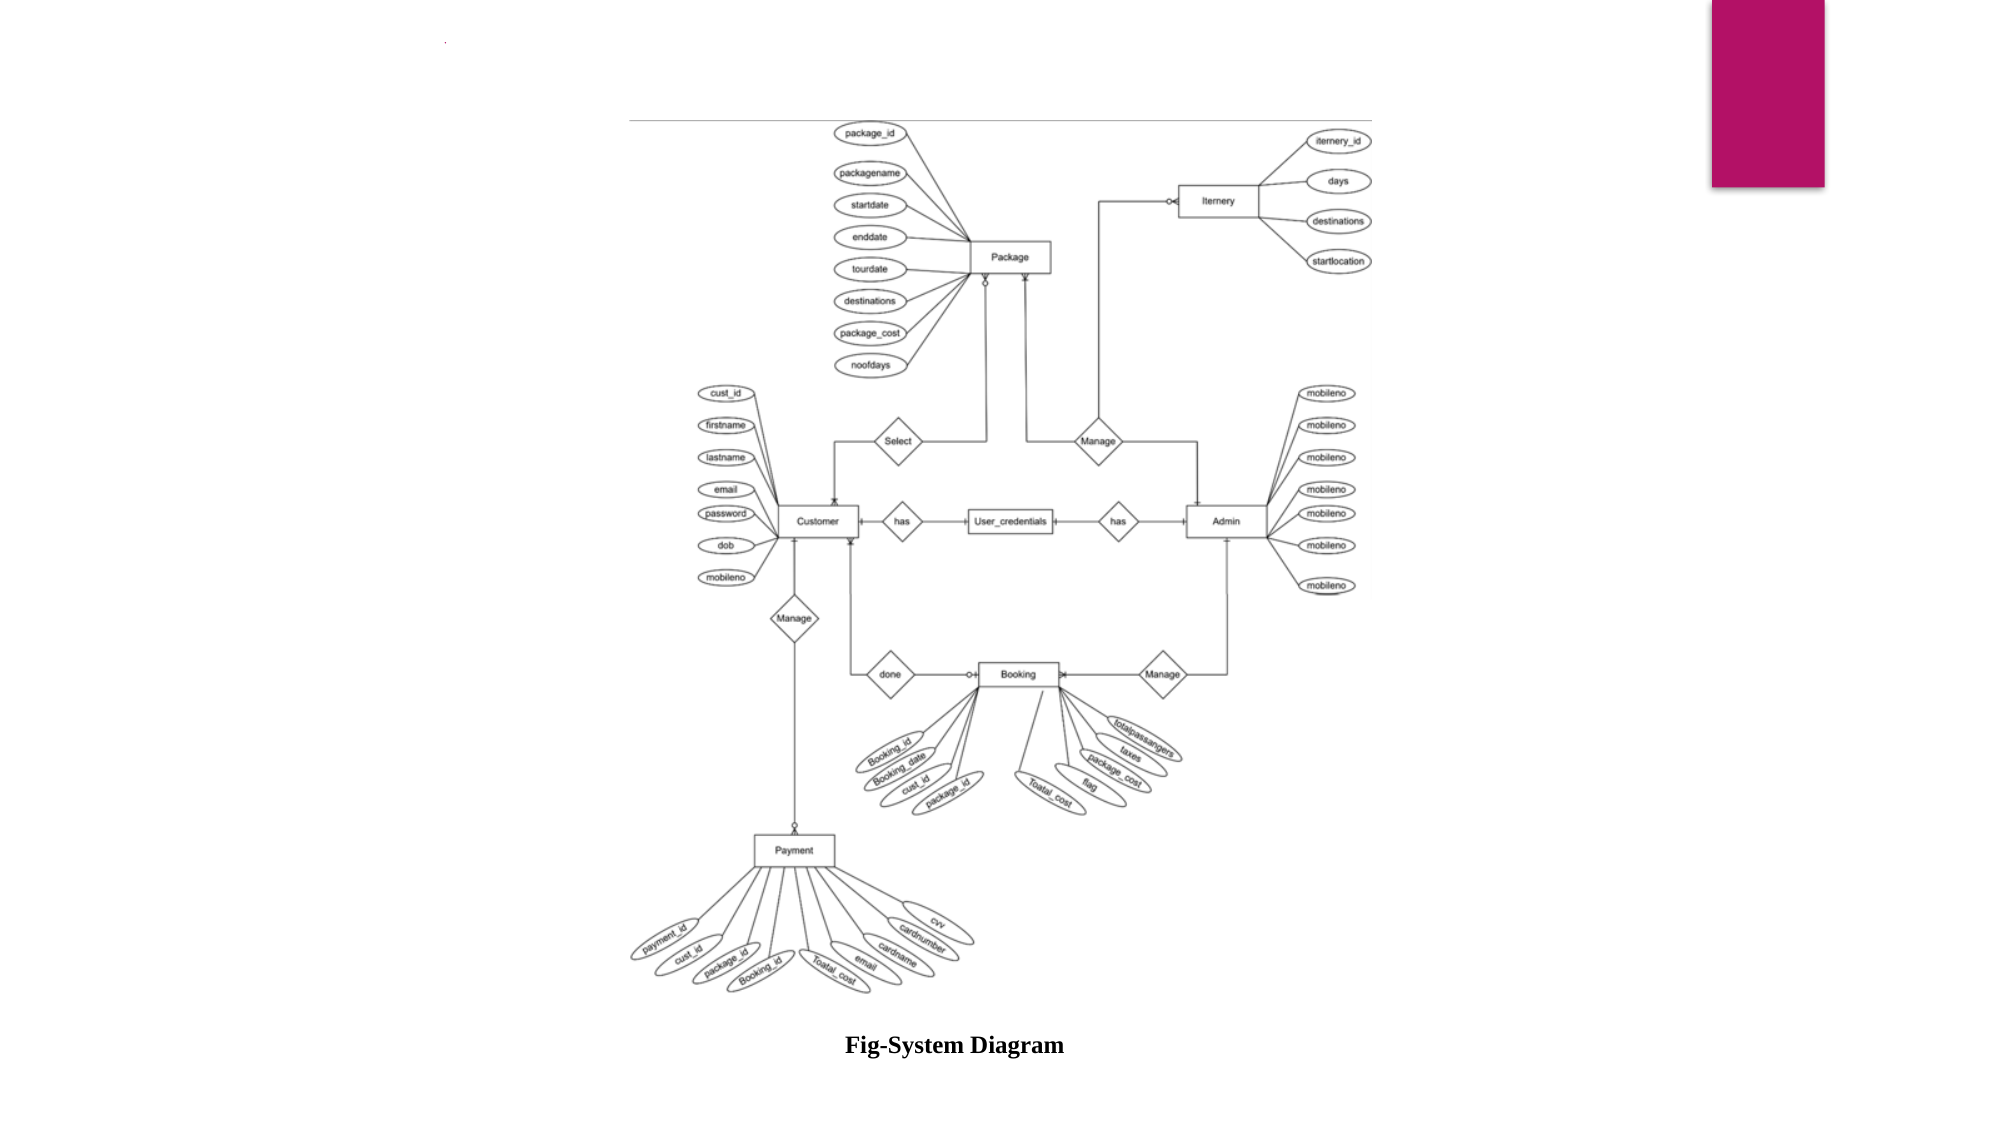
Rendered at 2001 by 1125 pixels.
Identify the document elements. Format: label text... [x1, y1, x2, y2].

picture [627, 120, 1373, 1005]
text_box Fig-System Diagram [628, 1020, 1282, 1066]
